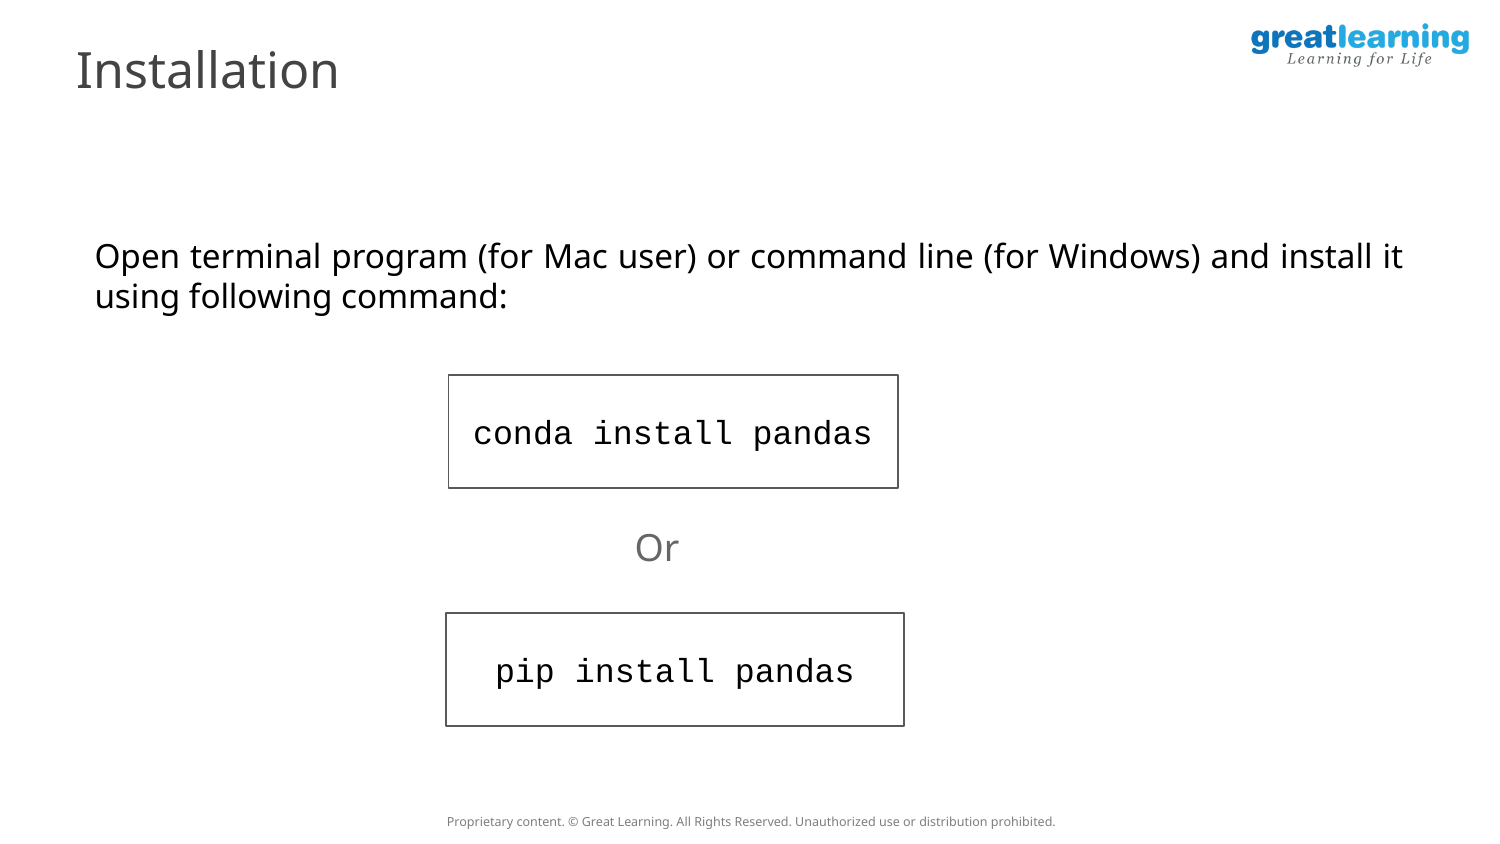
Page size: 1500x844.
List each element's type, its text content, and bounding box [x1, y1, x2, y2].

picture [1285, 23, 1469, 67]
text_box Installation [61, 23, 1285, 110]
text_box Open terminal program (for Mac user) or command line (for Windows) and install it using following command: [79, 220, 1421, 342]
text_box Or [619, 509, 727, 596]
text_box conda install pandas [448, 375, 898, 489]
text_box pip install pandas [445, 612, 905, 726]
